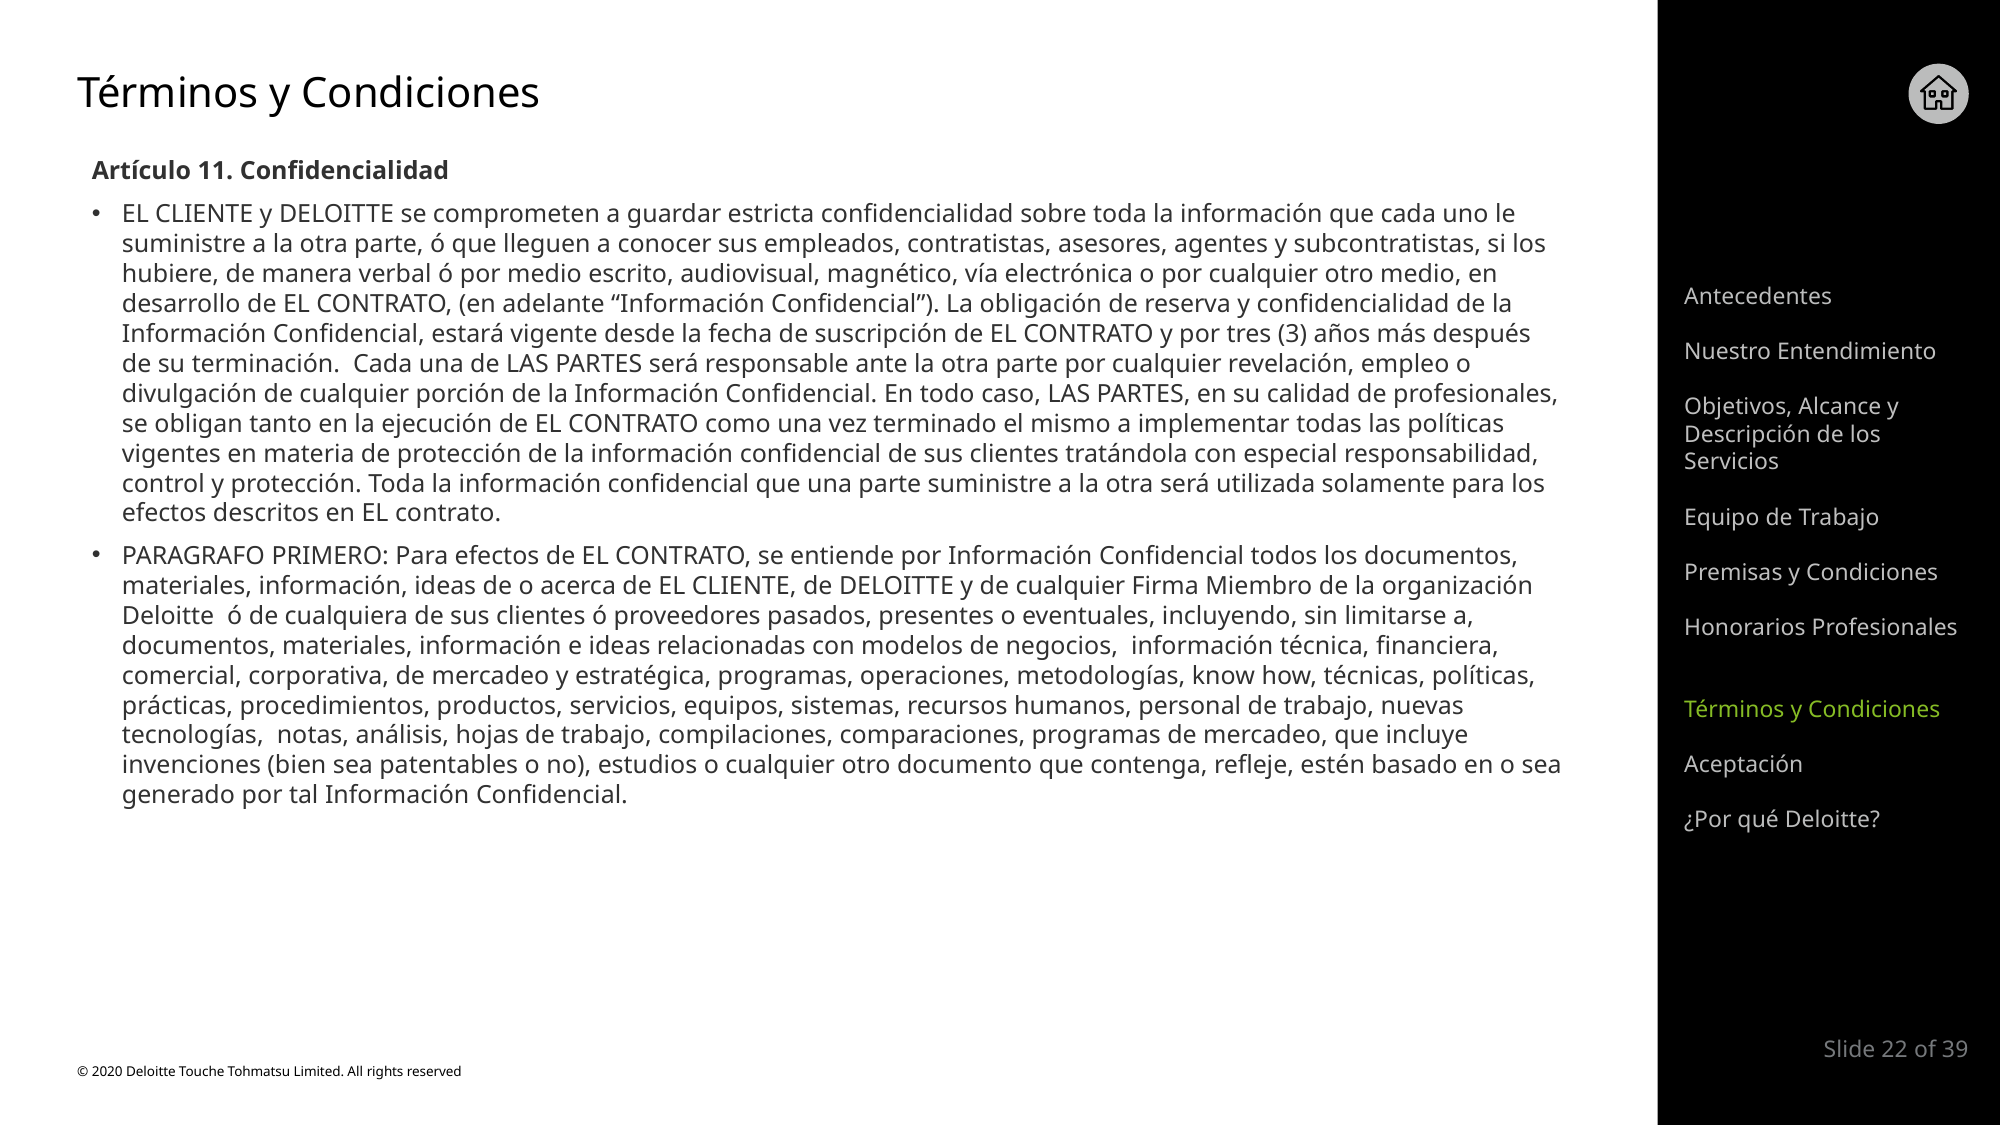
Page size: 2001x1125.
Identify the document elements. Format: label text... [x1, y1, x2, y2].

title Términos y Condiciones [77, 66, 1581, 121]
text_box Antecedentes [1684, 281, 1975, 310]
text_box Premisas y Condiciones [1684, 557, 1968, 585]
text_box Honorarios Profesionales [1684, 612, 1968, 641]
text_box Equipo de Trabajo [1684, 502, 1968, 530]
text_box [76, 139, 1581, 929]
text_box Aceptación [1684, 749, 1968, 778]
text_box Objetivos, Alcance y Descripción de los Servicios [1684, 391, 1968, 475]
text_box ¿Por qué Deloitte? [1684, 804, 1968, 832]
text_box Términos y Condiciones [1684, 694, 1968, 723]
text_box Nuestro Entendimiento [1684, 336, 1968, 365]
